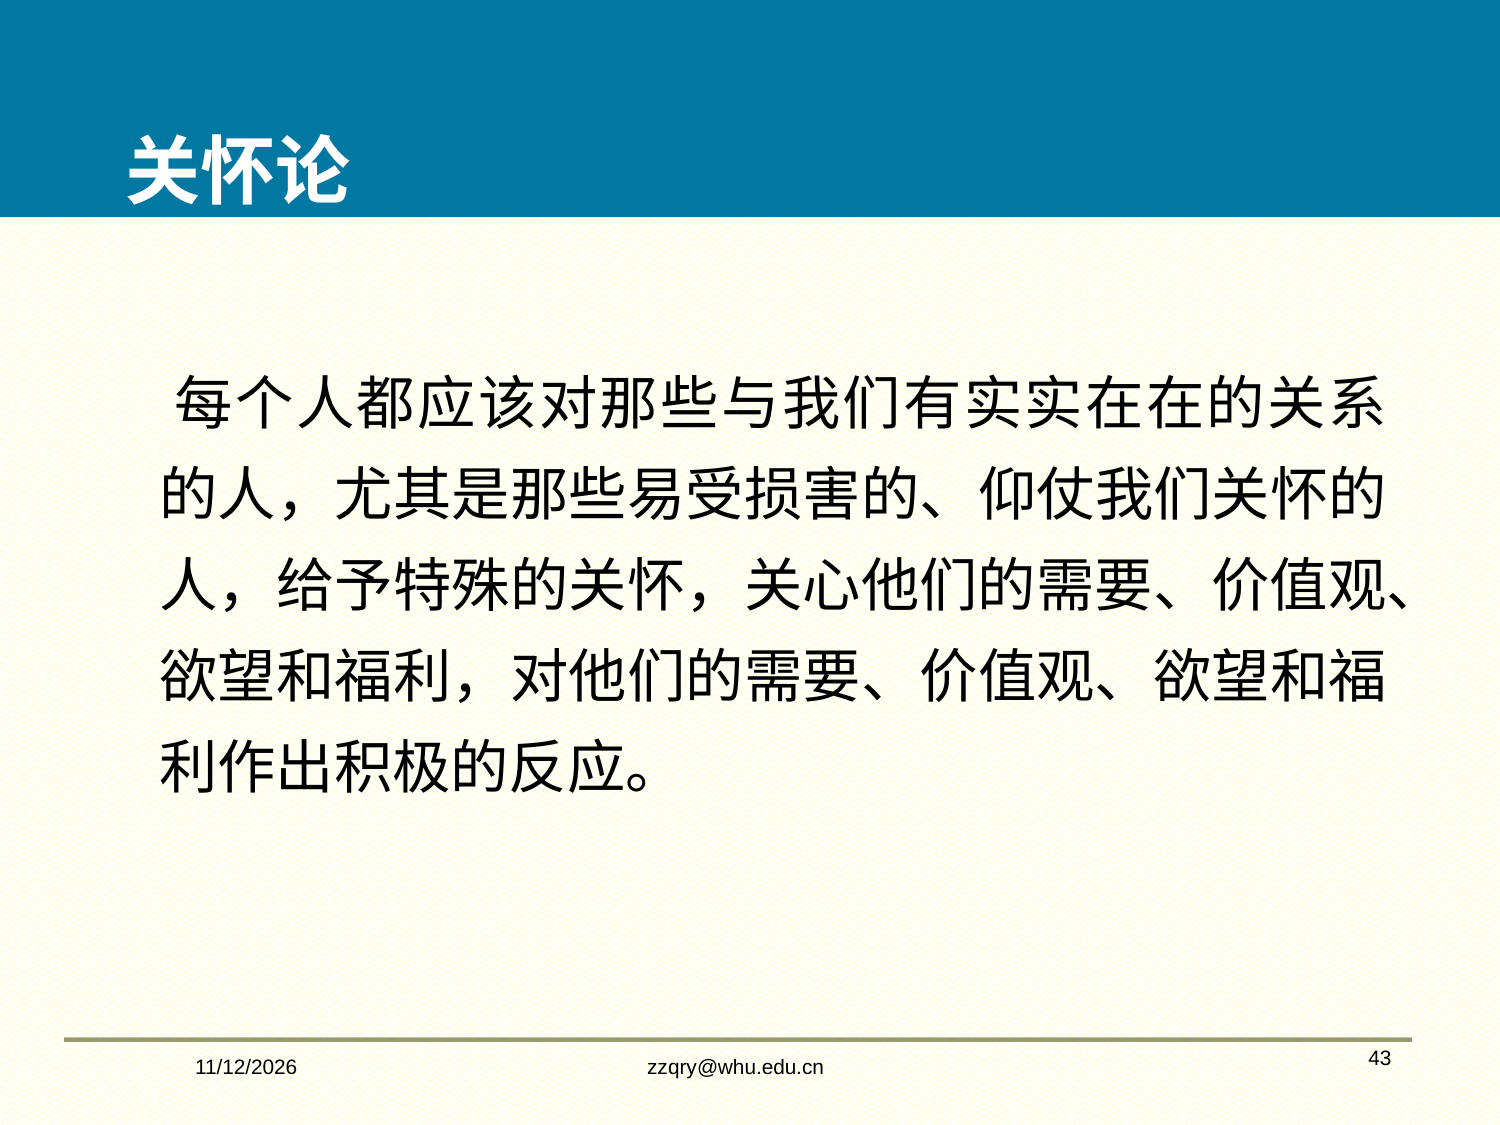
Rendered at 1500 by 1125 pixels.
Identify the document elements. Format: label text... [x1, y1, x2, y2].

list 每个人都应该对那些与我们有实实在在的关系的人，尤其是那些易受损害的、仰仗我们关怀的人，给予特殊的关怀，关心他们的需要、价值观、欲望和福利，对他们的需要、价值观、欲望和福利作出积极的反应。 [111, 337, 1388, 901]
slide_number 43 [1021, 1046, 1407, 1089]
title 关怀论 [124, 99, 1376, 238]
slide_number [76, 1034, 416, 1087]
footer zzqry@whu.edu.cn [478, 1034, 993, 1087]
picture [0, 218, 1500, 1125]
